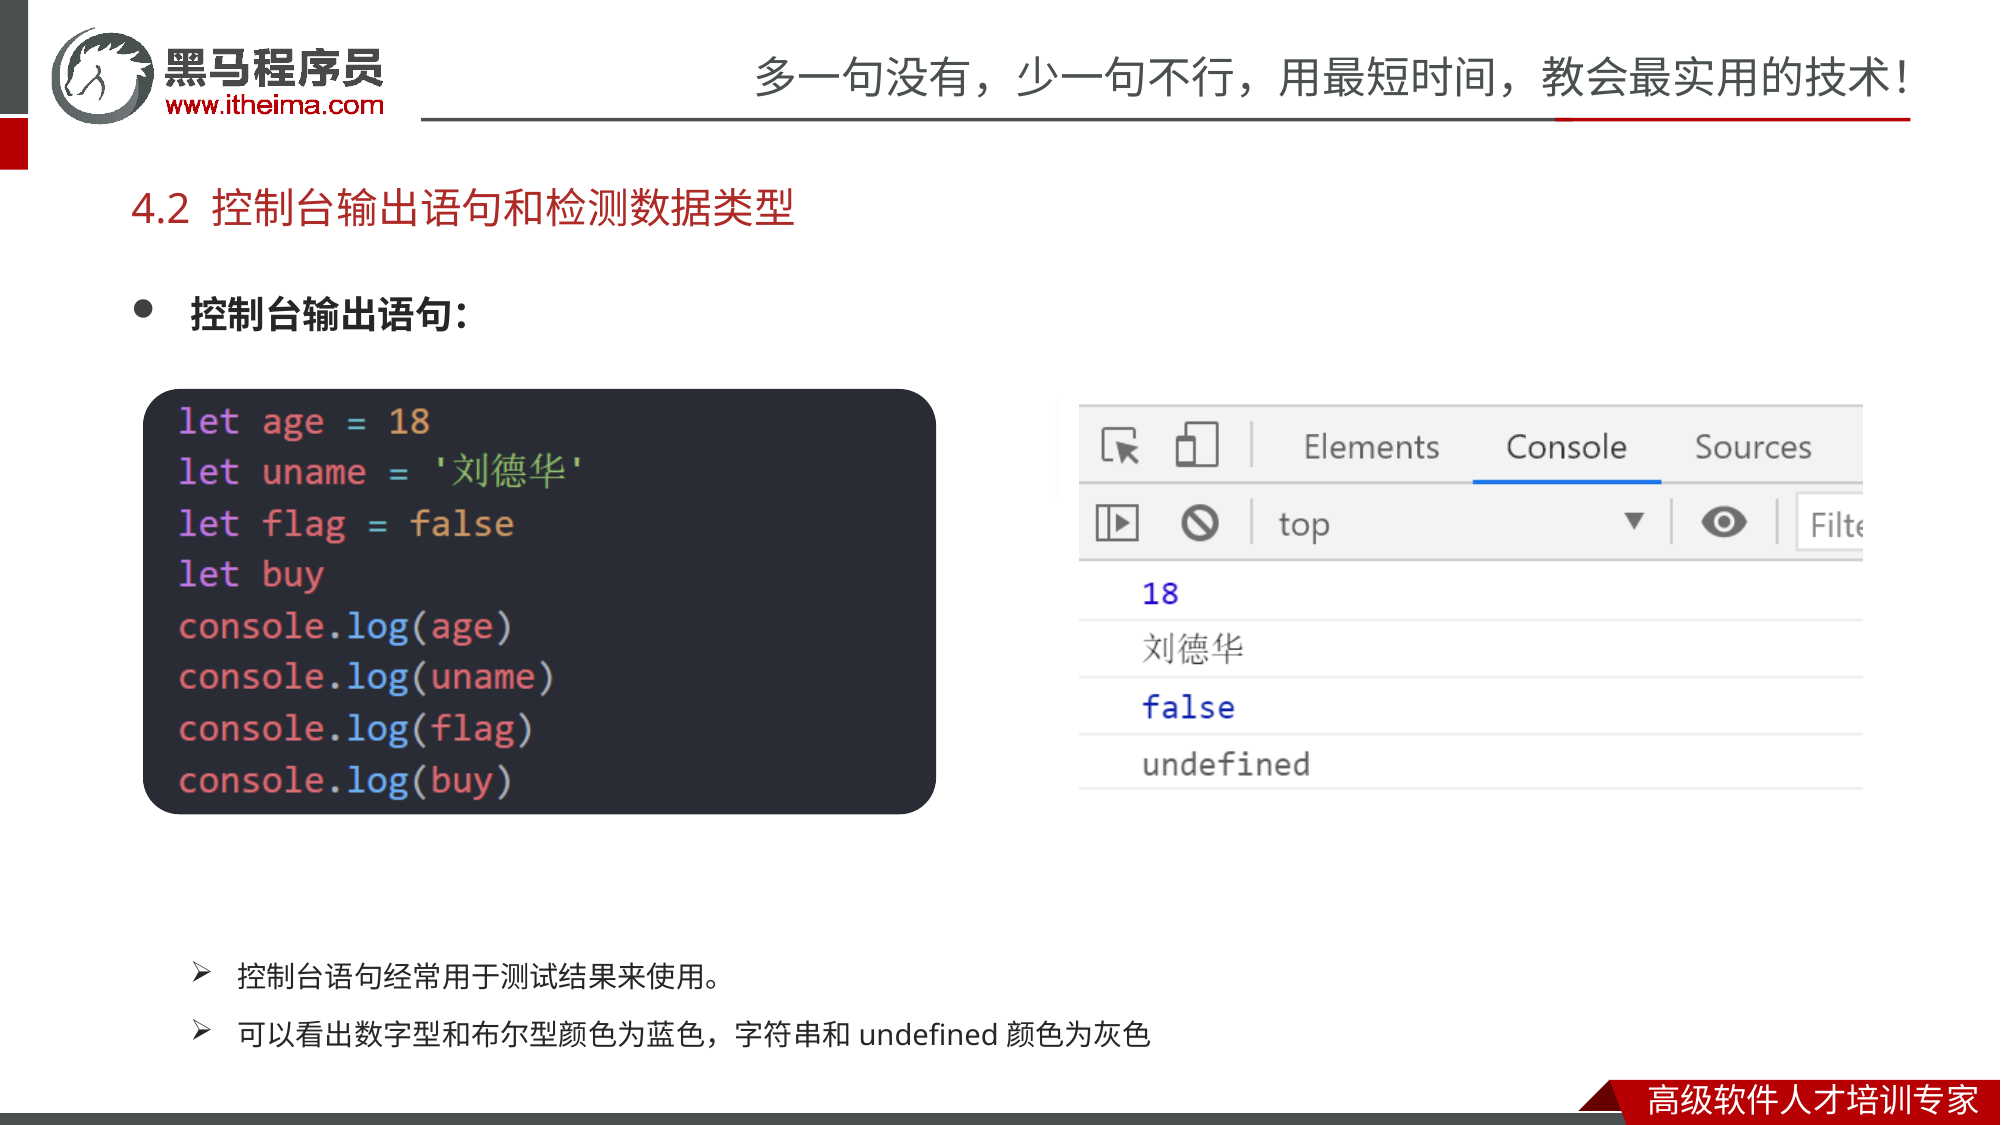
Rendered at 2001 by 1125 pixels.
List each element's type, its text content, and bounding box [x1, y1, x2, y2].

title 4.2 控制台输出语句和检测数据类型 [116, 164, 1880, 250]
picture [50, 26, 384, 125]
picture [1079, 403, 1863, 801]
picture [142, 388, 937, 815]
list 控制台输出语句： 控制台语句经常用于测试结果来使用。 可以看出数字型和布尔型颜色为蓝色，字符串和undefined颜色为灰色 [116, 261, 1876, 1008]
